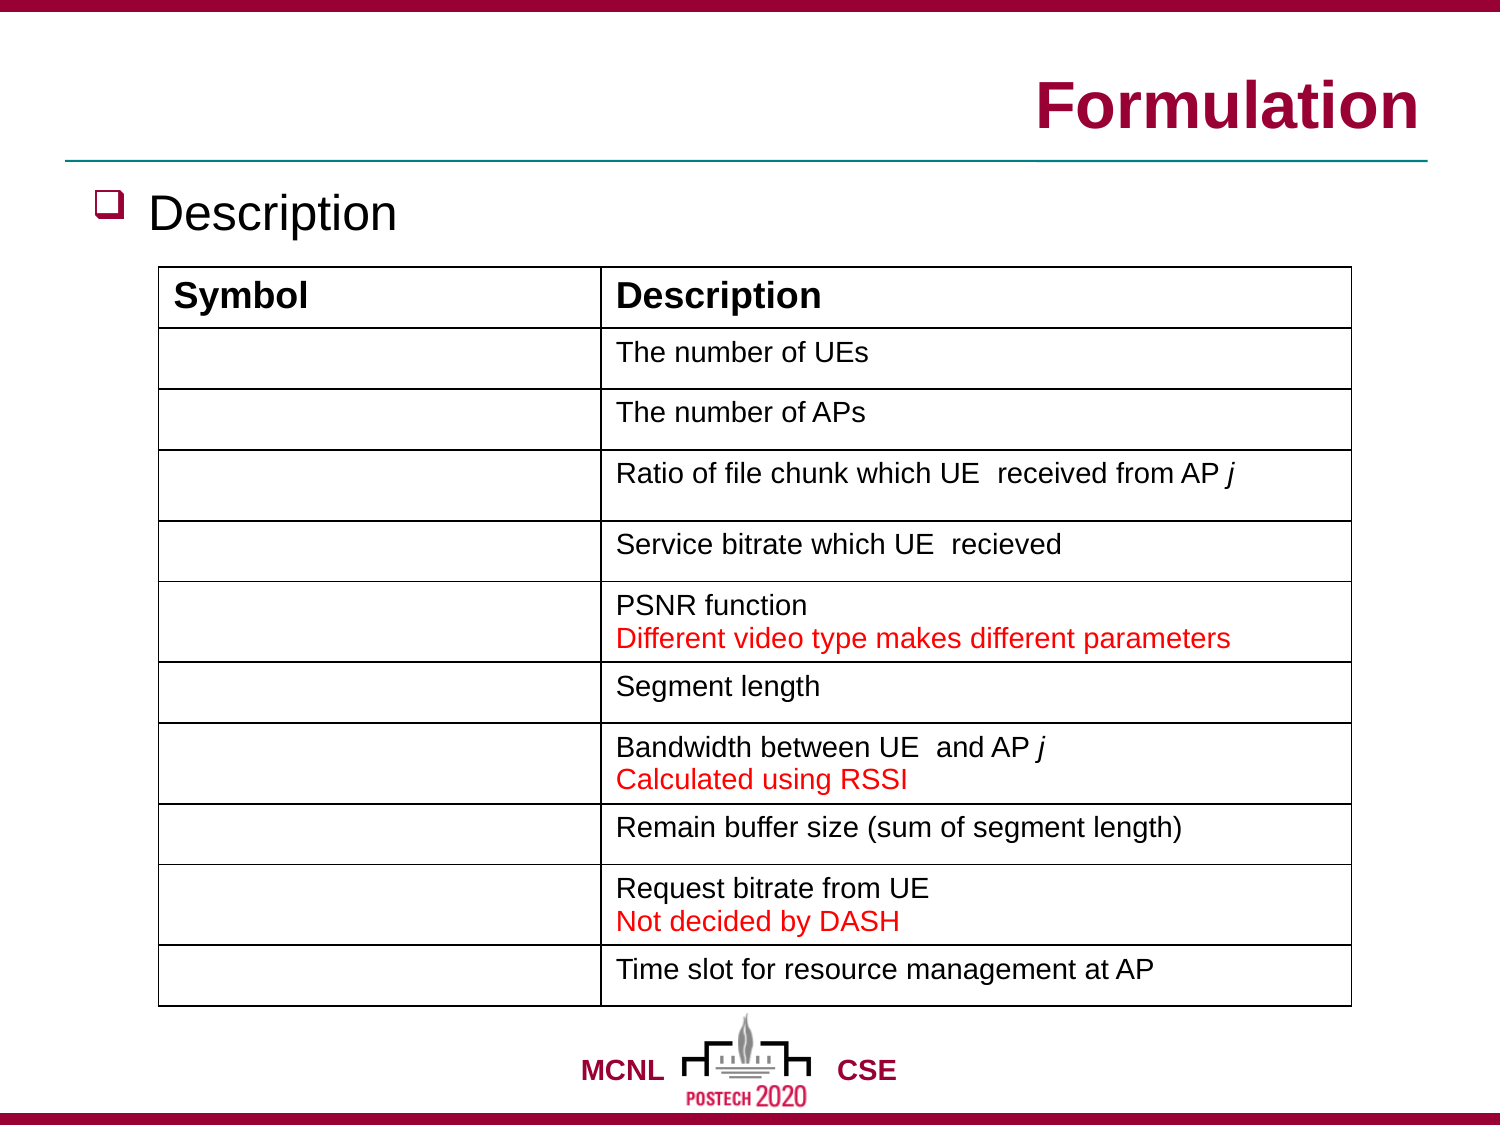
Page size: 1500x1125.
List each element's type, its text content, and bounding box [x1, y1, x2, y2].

title Formulation [74, 36, 1436, 150]
list Description [76, 172, 1427, 1024]
picture [672, 1024, 820, 1111]
